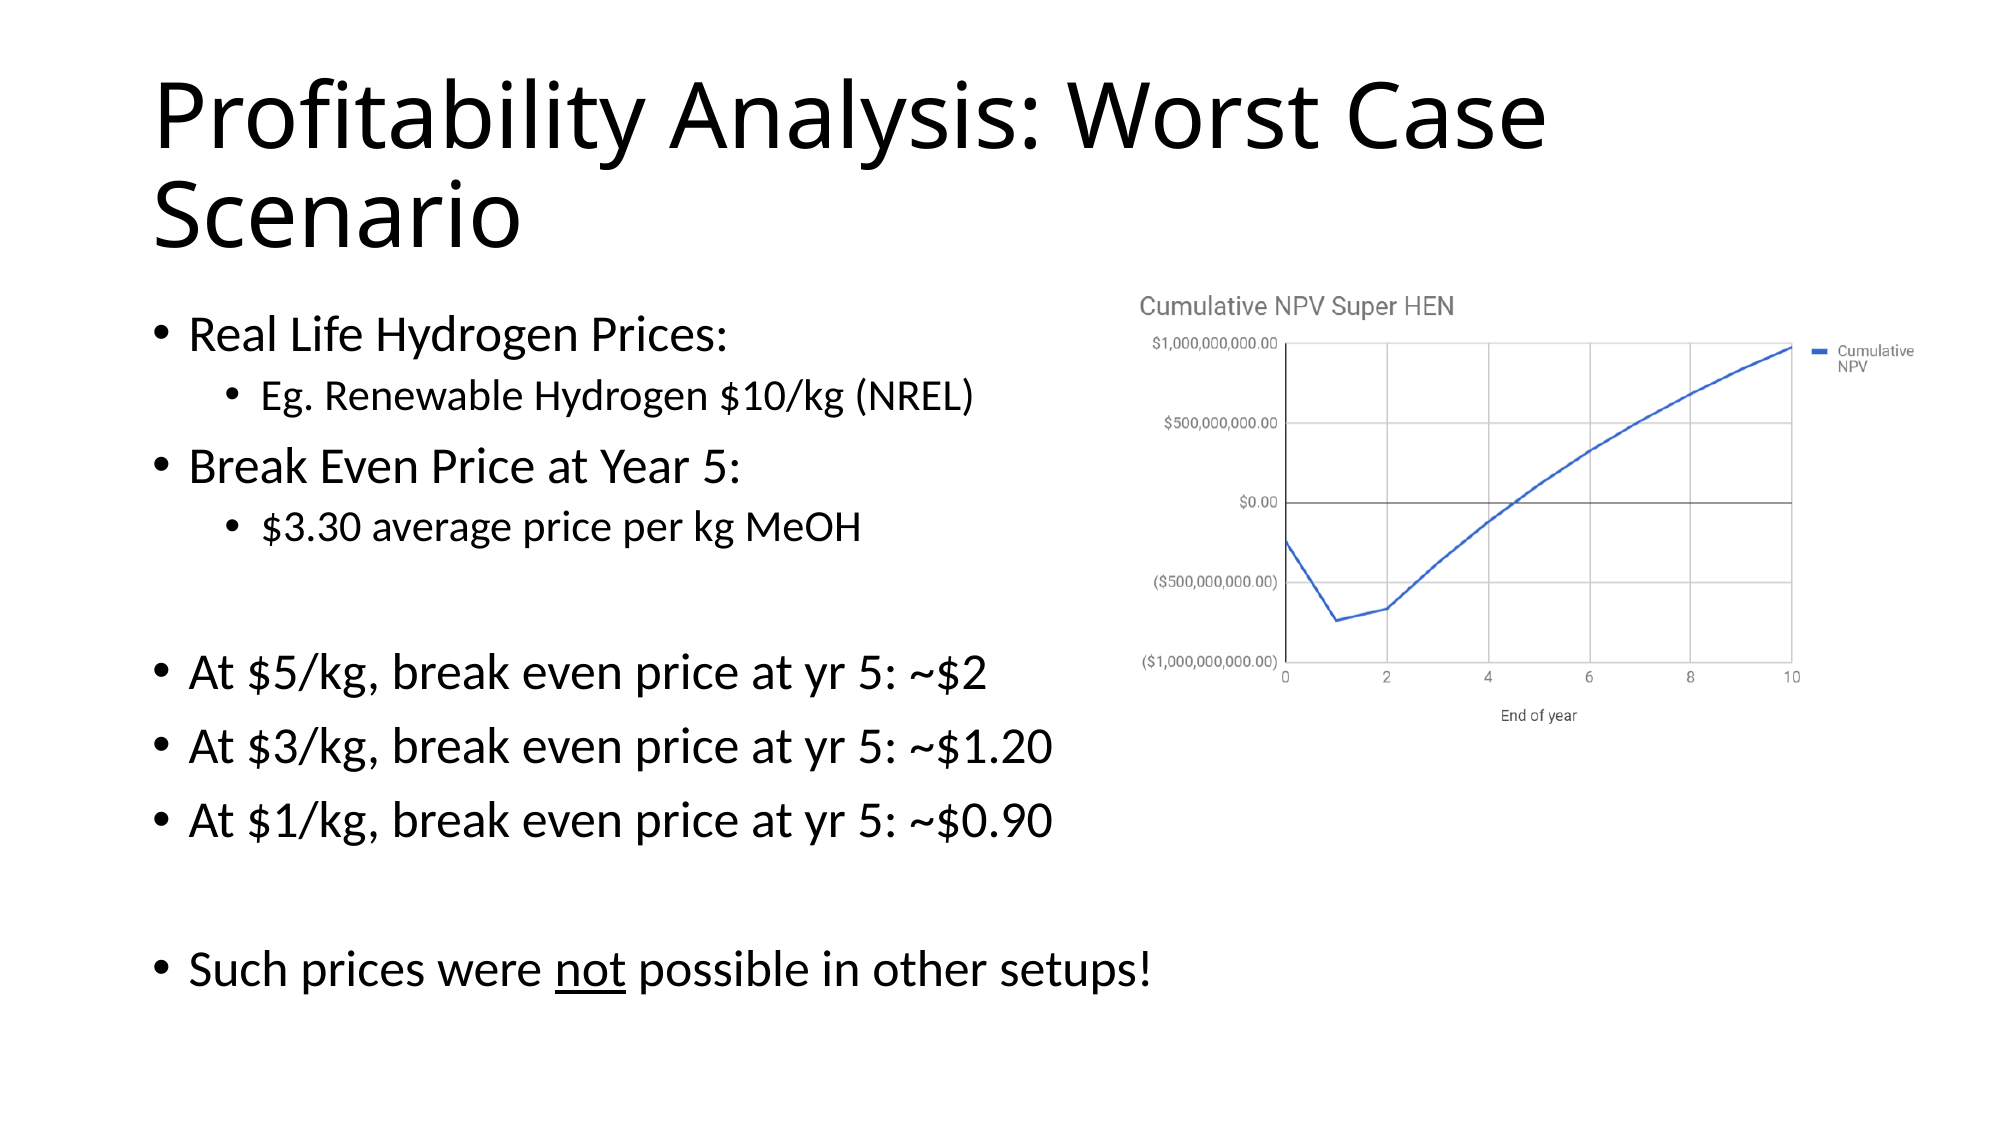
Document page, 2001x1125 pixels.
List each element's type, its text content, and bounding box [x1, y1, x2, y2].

title Profitability Analysis: Worst Case Scenario [137, 59, 1863, 278]
list Real Life Hydrogen Prices: Eg. Renewable Hydrogen $10/kg (NREL) Break Even Price at Year 5: $3.30 average price per kg MeOH At $5/kg, break even price at yr 5: ~$2 At $3/kg, break even price at yr 5: ~$1.20 At $1/kg, break even price at yr 5: ~$0.90 Such prices were not possible in other setups! [137, 299, 1863, 1014]
picture [1128, 277, 1924, 724]
